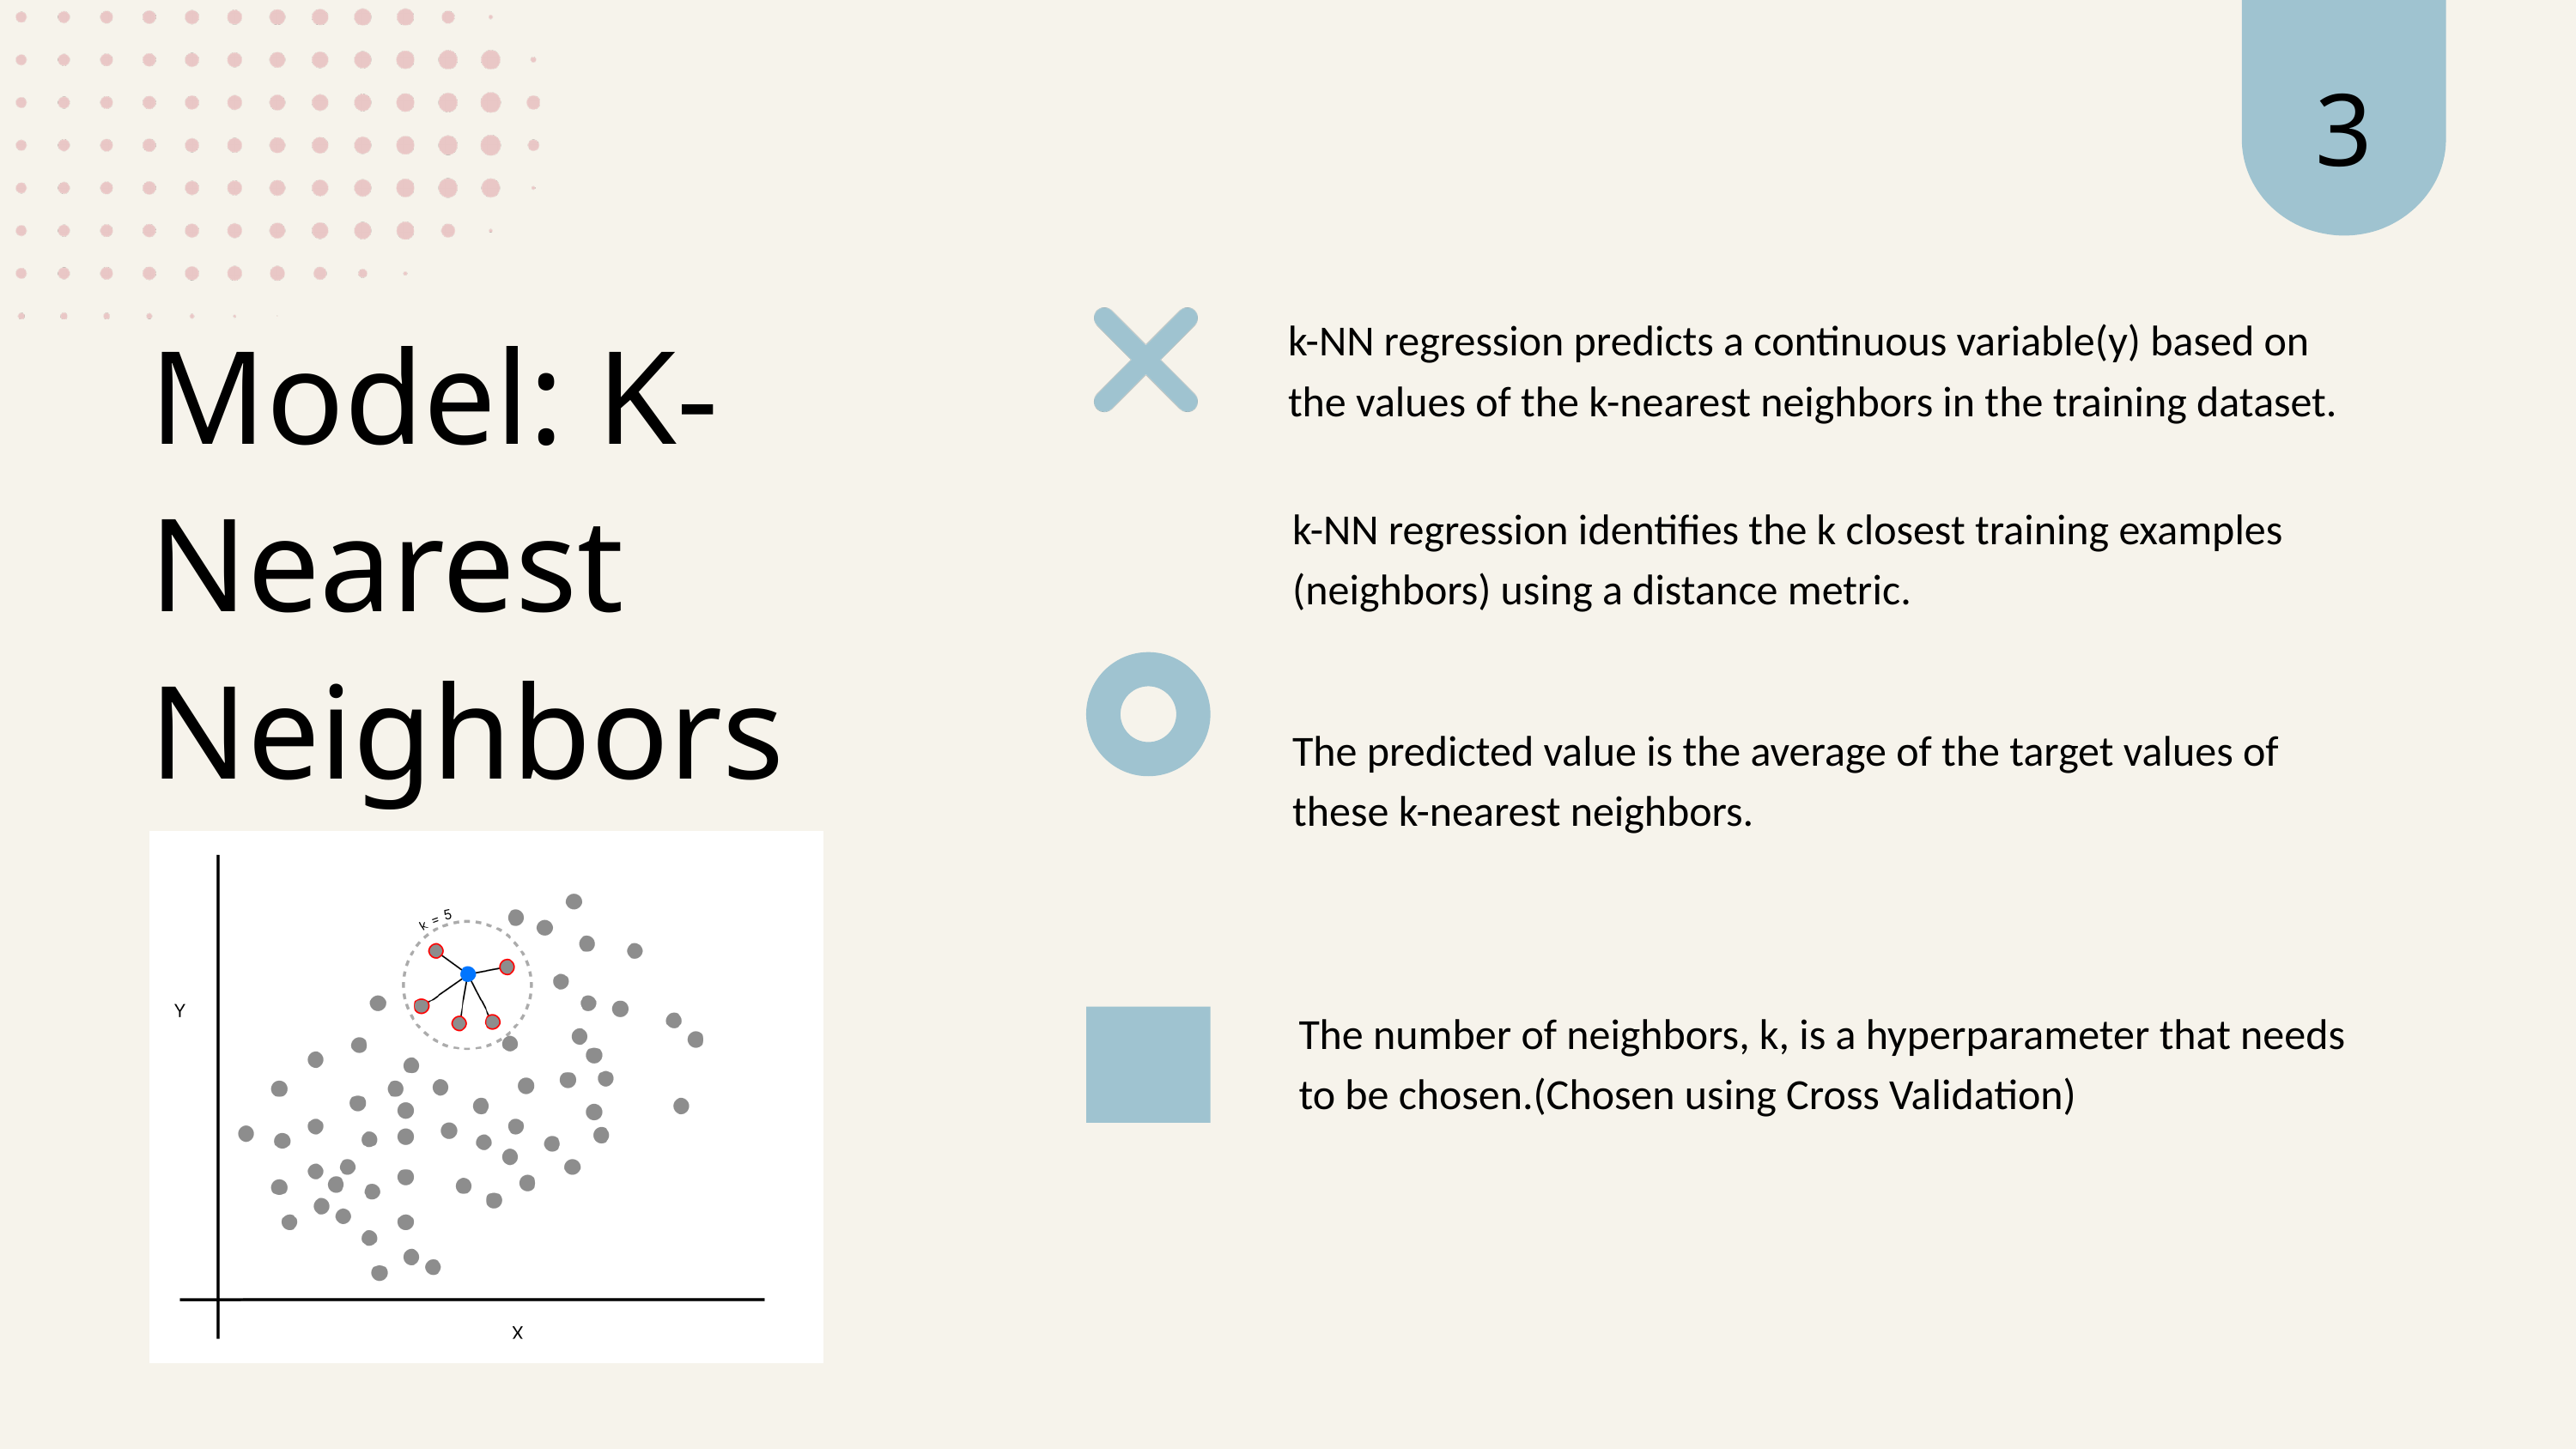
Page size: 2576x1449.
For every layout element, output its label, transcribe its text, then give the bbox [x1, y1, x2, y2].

text_box k-NN regression predicts a continuous variable(y) based on the values of the k-nearest neighbors in the training dataset. [1287, 304, 2344, 425]
text_box [1086, 1006, 1211, 1123]
text_box The predicted value is the average of the target values of these k-nearest neighbors. [1292, 714, 2348, 834]
text_box The number of neighbors, k, is a hyperparameter that needs to be chosen.(Chosen using Cross Validation) [1298, 997, 2355, 1119]
text_box [0, 0, 540, 319]
text_box [1084, 297, 1208, 422]
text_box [1085, 652, 1211, 777]
text_box k-NN regression identifies the k closest training examples (neighbors) using a distance metric. [1292, 493, 2348, 614]
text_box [2233, 0, 2455, 236]
text_box Model: K-Nearest Neighbors [149, 302, 1067, 805]
picture [149, 831, 823, 1363]
